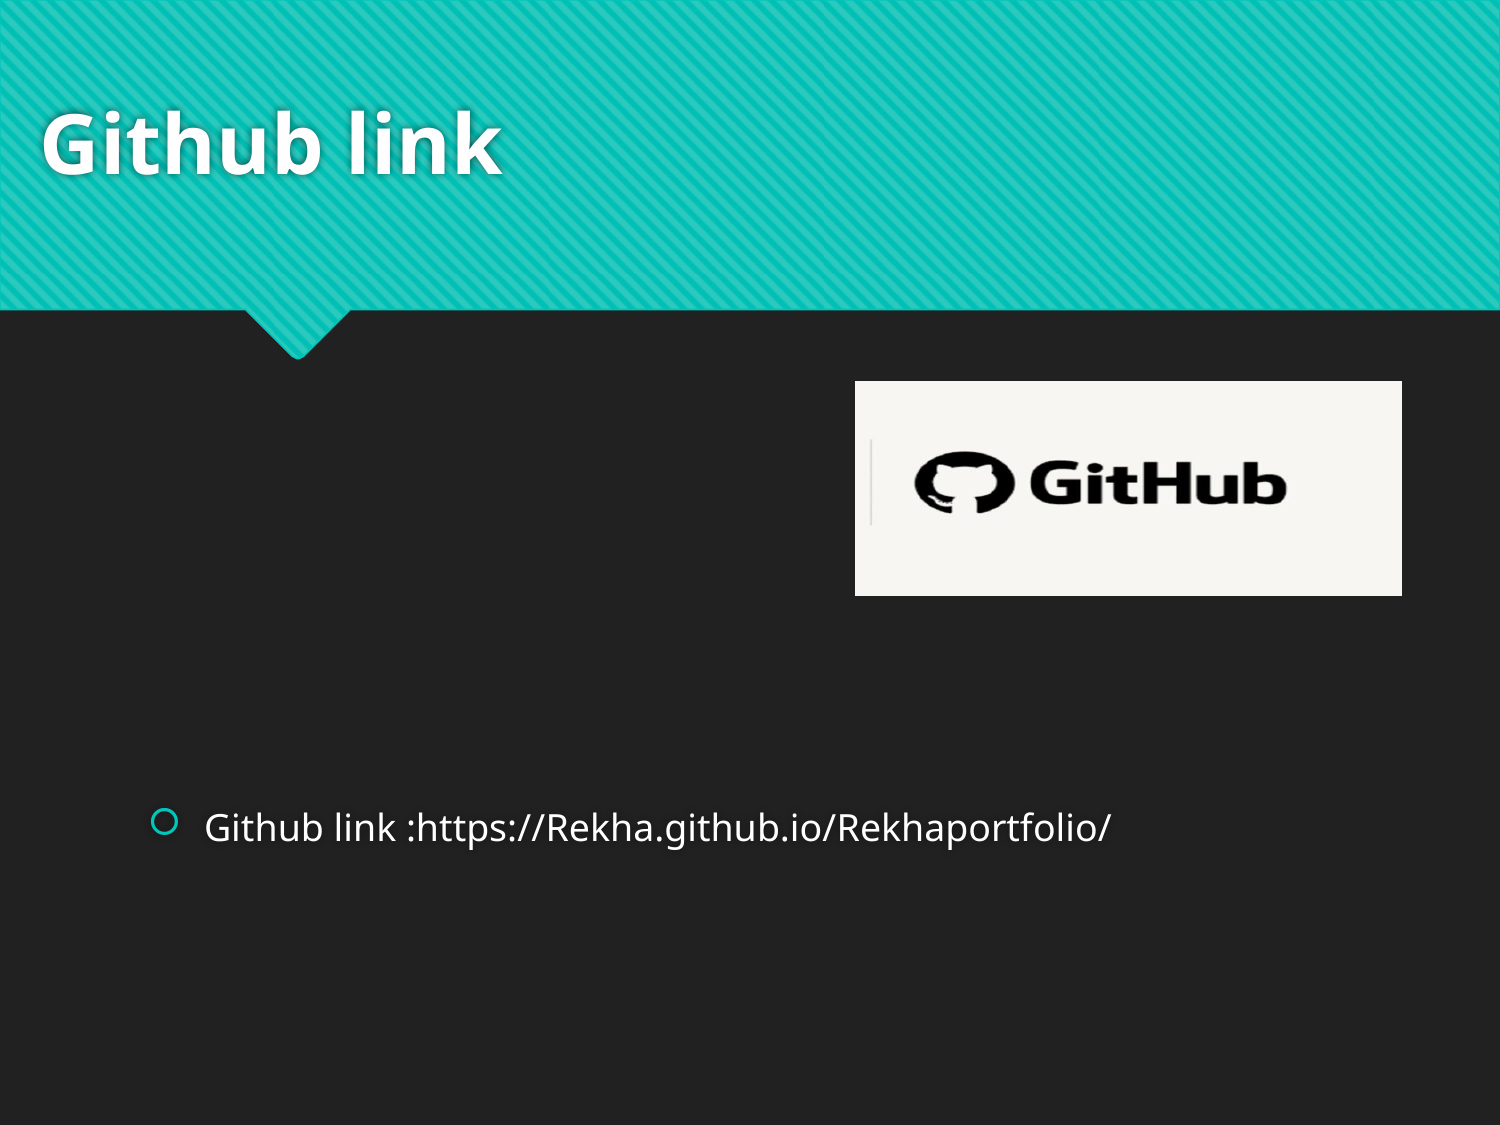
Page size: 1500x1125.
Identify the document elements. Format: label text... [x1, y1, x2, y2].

list Github link :https://Rekha.github.io/Rekhaportfolio/ [132, 528, 1368, 1125]
title Github link [25, 39, 1260, 200]
picture [855, 381, 1402, 597]
